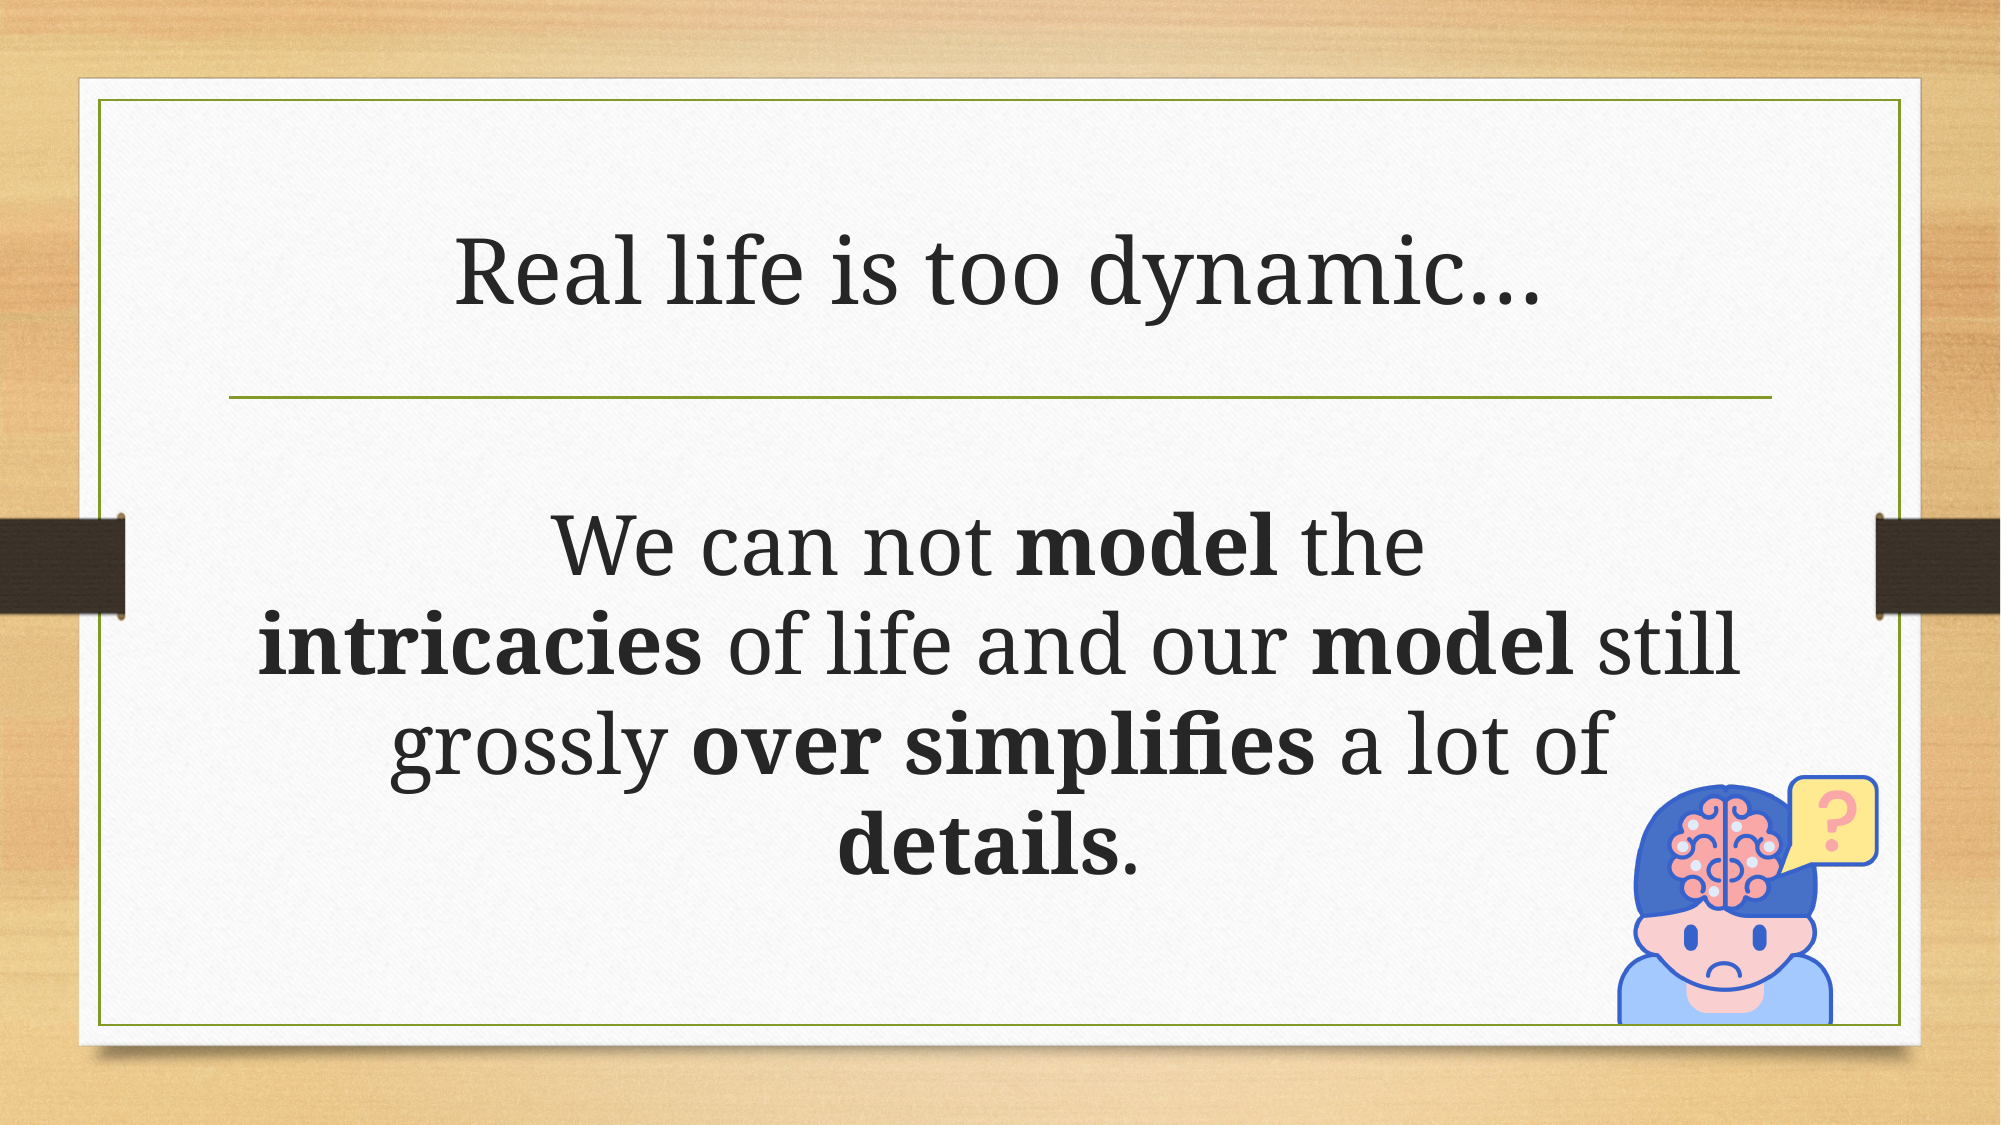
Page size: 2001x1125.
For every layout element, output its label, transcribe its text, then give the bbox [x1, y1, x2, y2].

list We can not model the intricacies of life and our model still grossly over simplifies a lot of details. [212, 441, 1788, 942]
picture [0, 0, 2001, 1125]
title Real life is too dynamic… [212, 161, 1788, 375]
